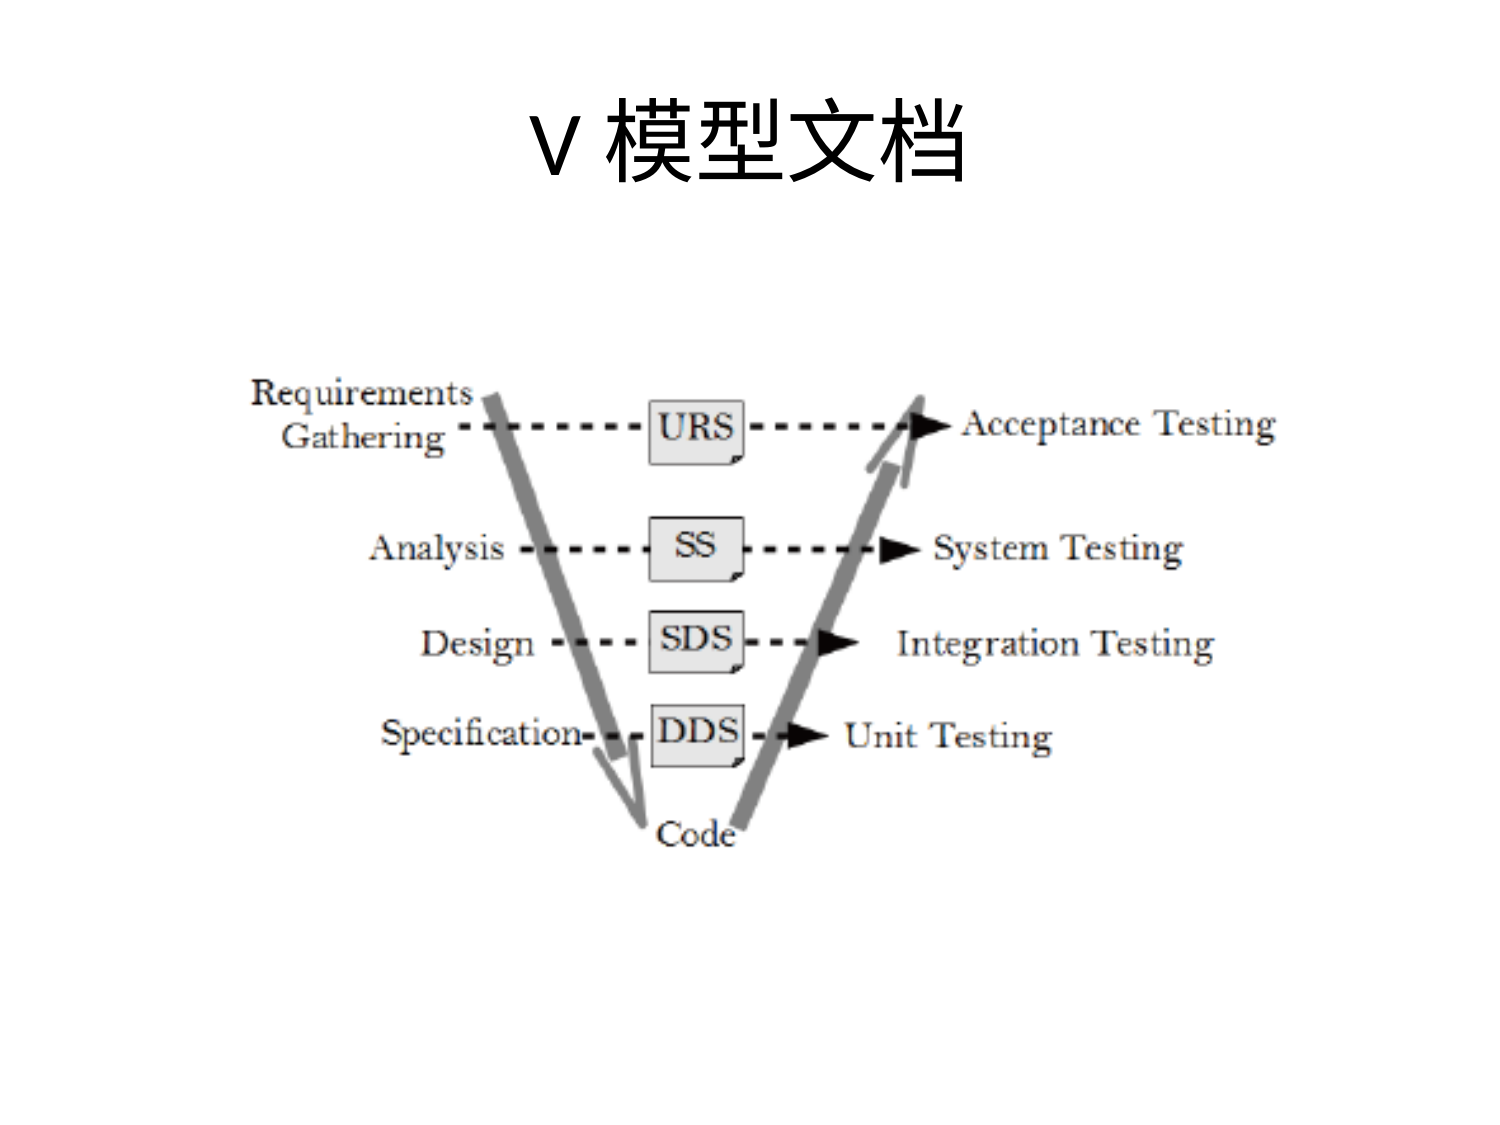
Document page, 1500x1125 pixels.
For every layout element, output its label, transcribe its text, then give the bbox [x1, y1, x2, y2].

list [229, 337, 1318, 871]
title V模型文档 [75, 45, 1425, 233]
